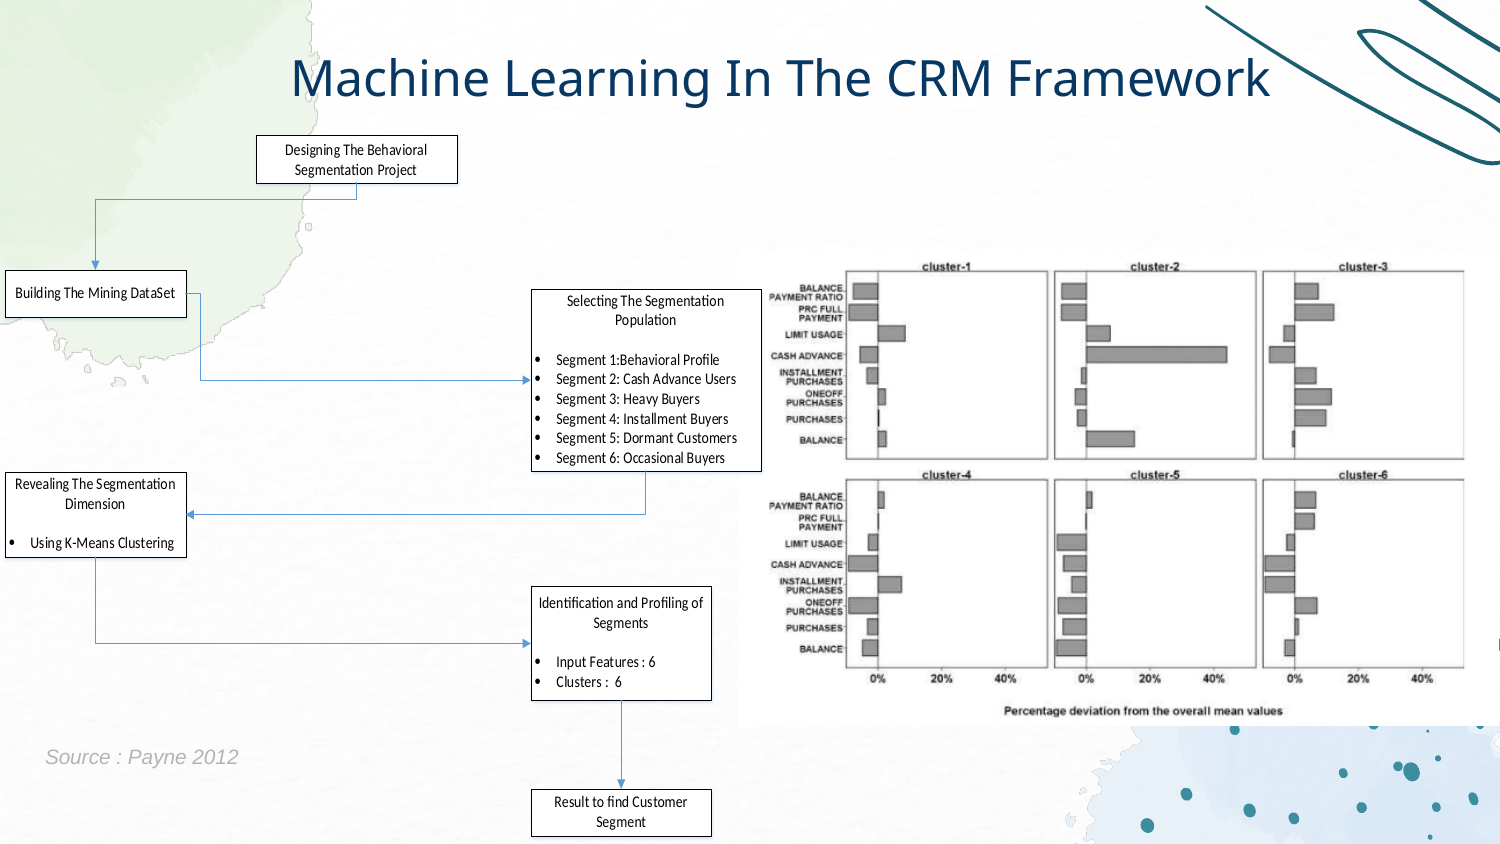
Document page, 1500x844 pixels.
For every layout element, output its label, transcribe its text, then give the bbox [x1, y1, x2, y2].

picture [1469, 154, 1500, 161]
picture [0, 0, 1500, 844]
title Machine Learning In The CRM Framework [75, 0, 1500, 154]
